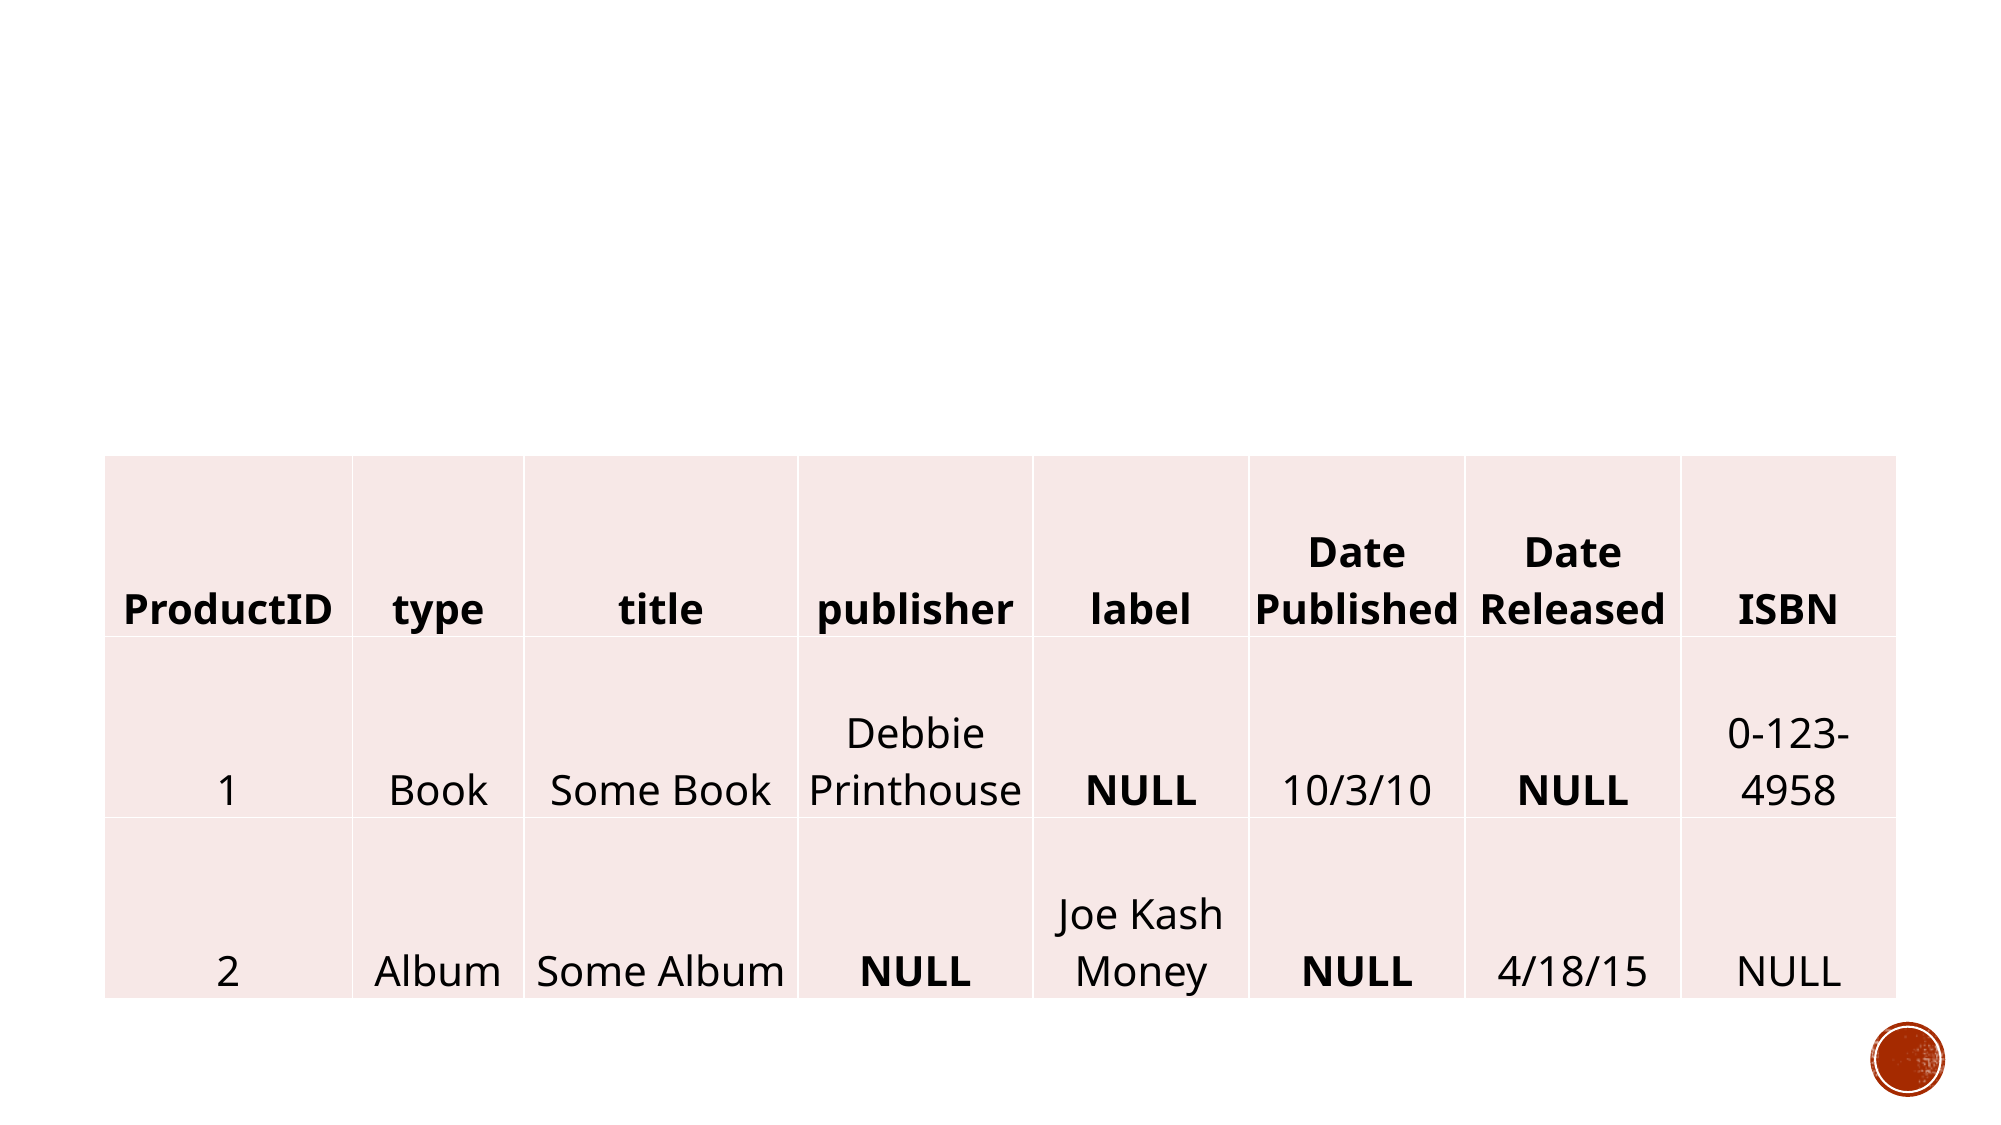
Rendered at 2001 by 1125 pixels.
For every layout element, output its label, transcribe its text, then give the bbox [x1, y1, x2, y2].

table_cell 1 [105, 637, 352, 817]
table_cell Joe Kash Money [1034, 818, 1248, 998]
table_cell Album [353, 818, 523, 998]
table_header publisher [799, 456, 1032, 636]
table_header ISBN [1682, 456, 1896, 636]
table_cell Debbie Printhouse [799, 637, 1032, 817]
table_cell Book [353, 637, 523, 817]
table_cell NULL [799, 818, 1032, 998]
table_header label [1034, 456, 1248, 636]
table_cell Some Book [525, 637, 797, 817]
table_cell 4/18/15 [1466, 818, 1680, 998]
table_header type [353, 456, 523, 636]
table_cell Some Album [525, 818, 797, 998]
table_cell NULL [1034, 637, 1248, 817]
table_cell NULL [1682, 818, 1896, 998]
table_cell 10/3/10 [1250, 637, 1464, 817]
table_cell 0-123-4958 [1682, 637, 1896, 817]
table_cell 2 [105, 818, 352, 998]
table_header Date Released [1466, 456, 1680, 636]
table_header Date Published [1250, 456, 1464, 636]
table_header ProductID [105, 456, 352, 636]
table_cell NULL [1466, 637, 1680, 817]
table_cell NULL [1250, 818, 1464, 998]
table_header title [525, 456, 797, 636]
